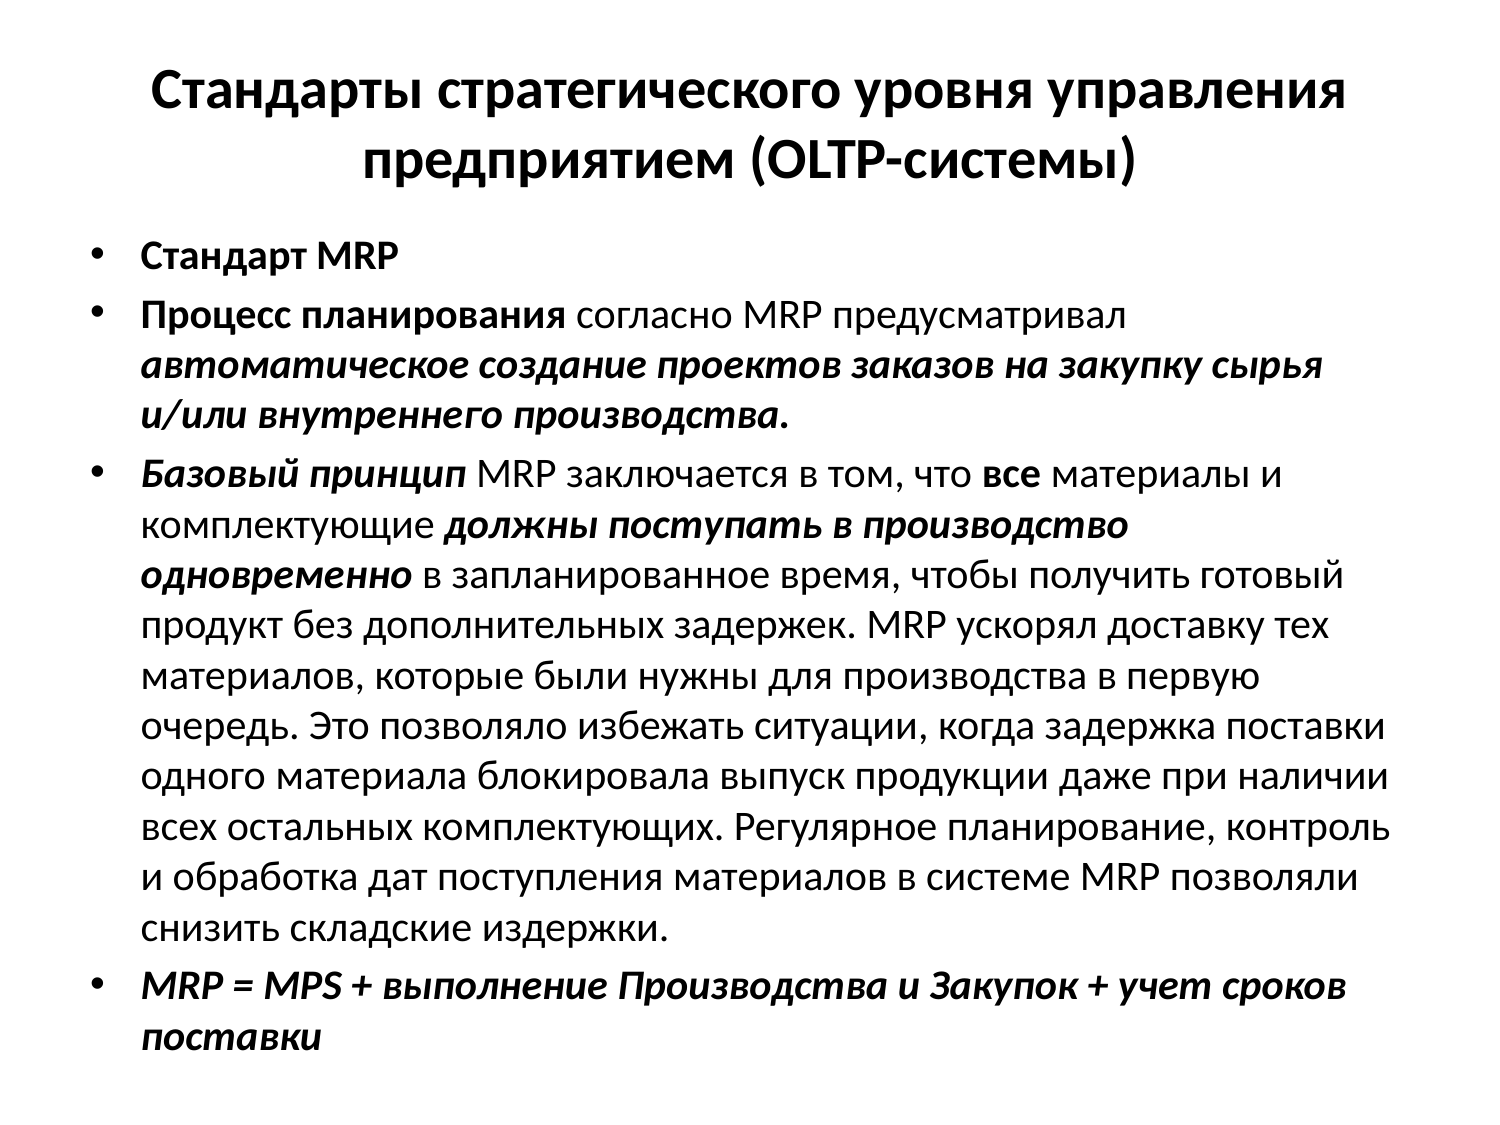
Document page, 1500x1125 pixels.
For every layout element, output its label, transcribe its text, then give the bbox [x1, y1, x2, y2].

title Стандарты стратегического уровня управления предприятием (OLTP-системы) [75, 45, 1425, 197]
list Стандарт MRP Процесс планирования согласно MRP предусматривал автоматическое создание проектов заказов на закупку сырья и/или внутреннего производства. Базовый принцип MRP заключается в том, что все материалы и комплектующие должны поступать в производство одновременно в запланированное время, чтобы получить готовый продукт без дополнительных задержек. MRP ускорял доставку тех материалов, которые были нужны для производства в первую очередь. Это позволяло избежать ситуации, когда задержка поставки одного материала блокировала выпуск продукции даже при наличии всех остальных комплектующих. Регулярное планирование, контроль и обработка дат поступления материалов в системе MRP позволяли снизить складские издержки. MRP = MPS + выполнение Производства и Закупок + учет сроков поставки [75, 219, 1425, 1071]
